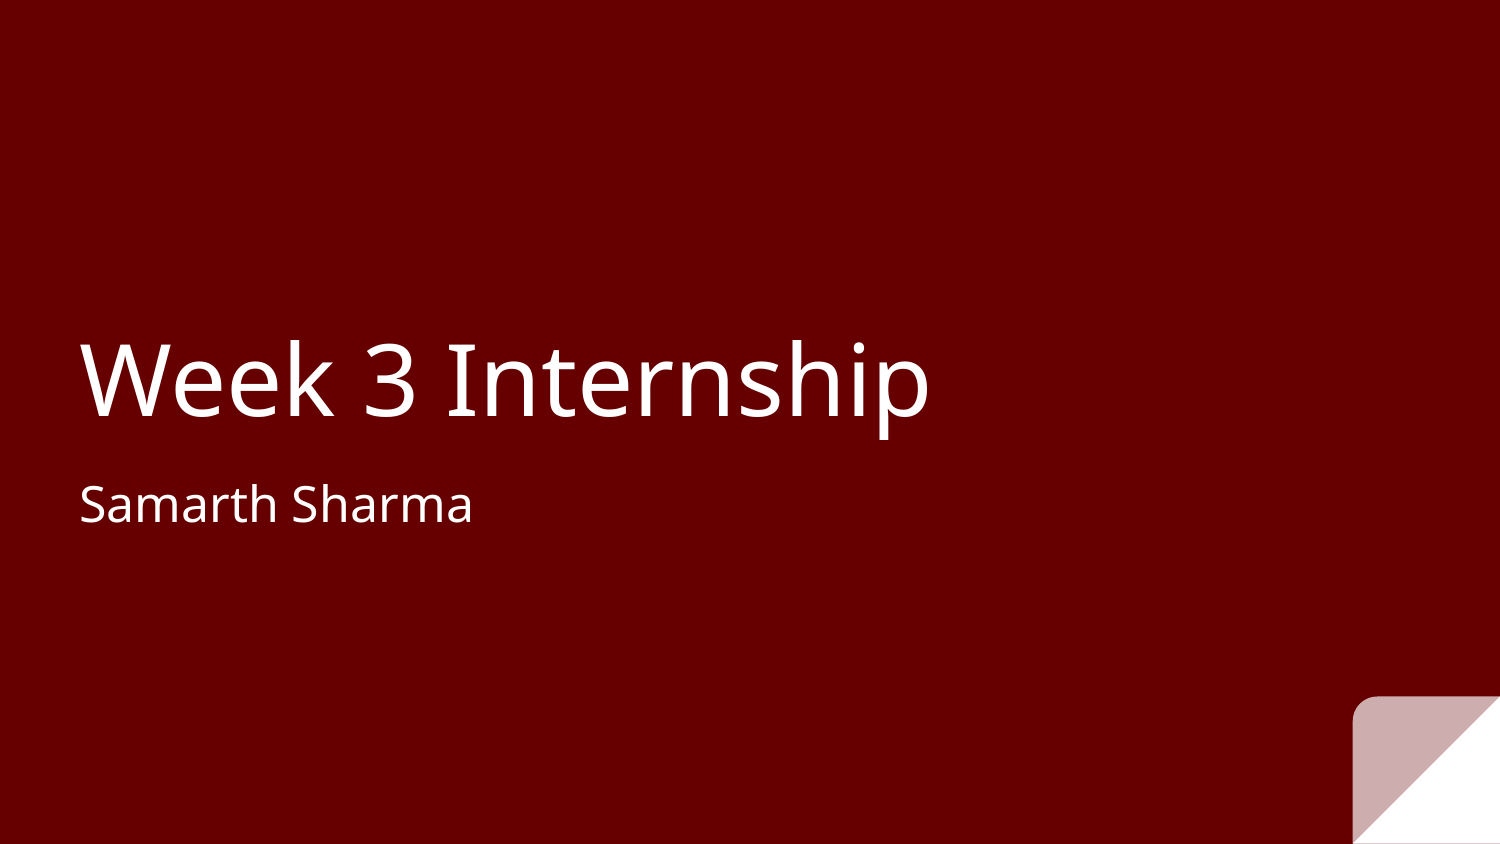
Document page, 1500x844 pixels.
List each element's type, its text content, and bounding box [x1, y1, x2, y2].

title Week 3 Internship [64, 298, 1413, 452]
subtitle Samarth Sharma [64, 457, 1413, 529]
